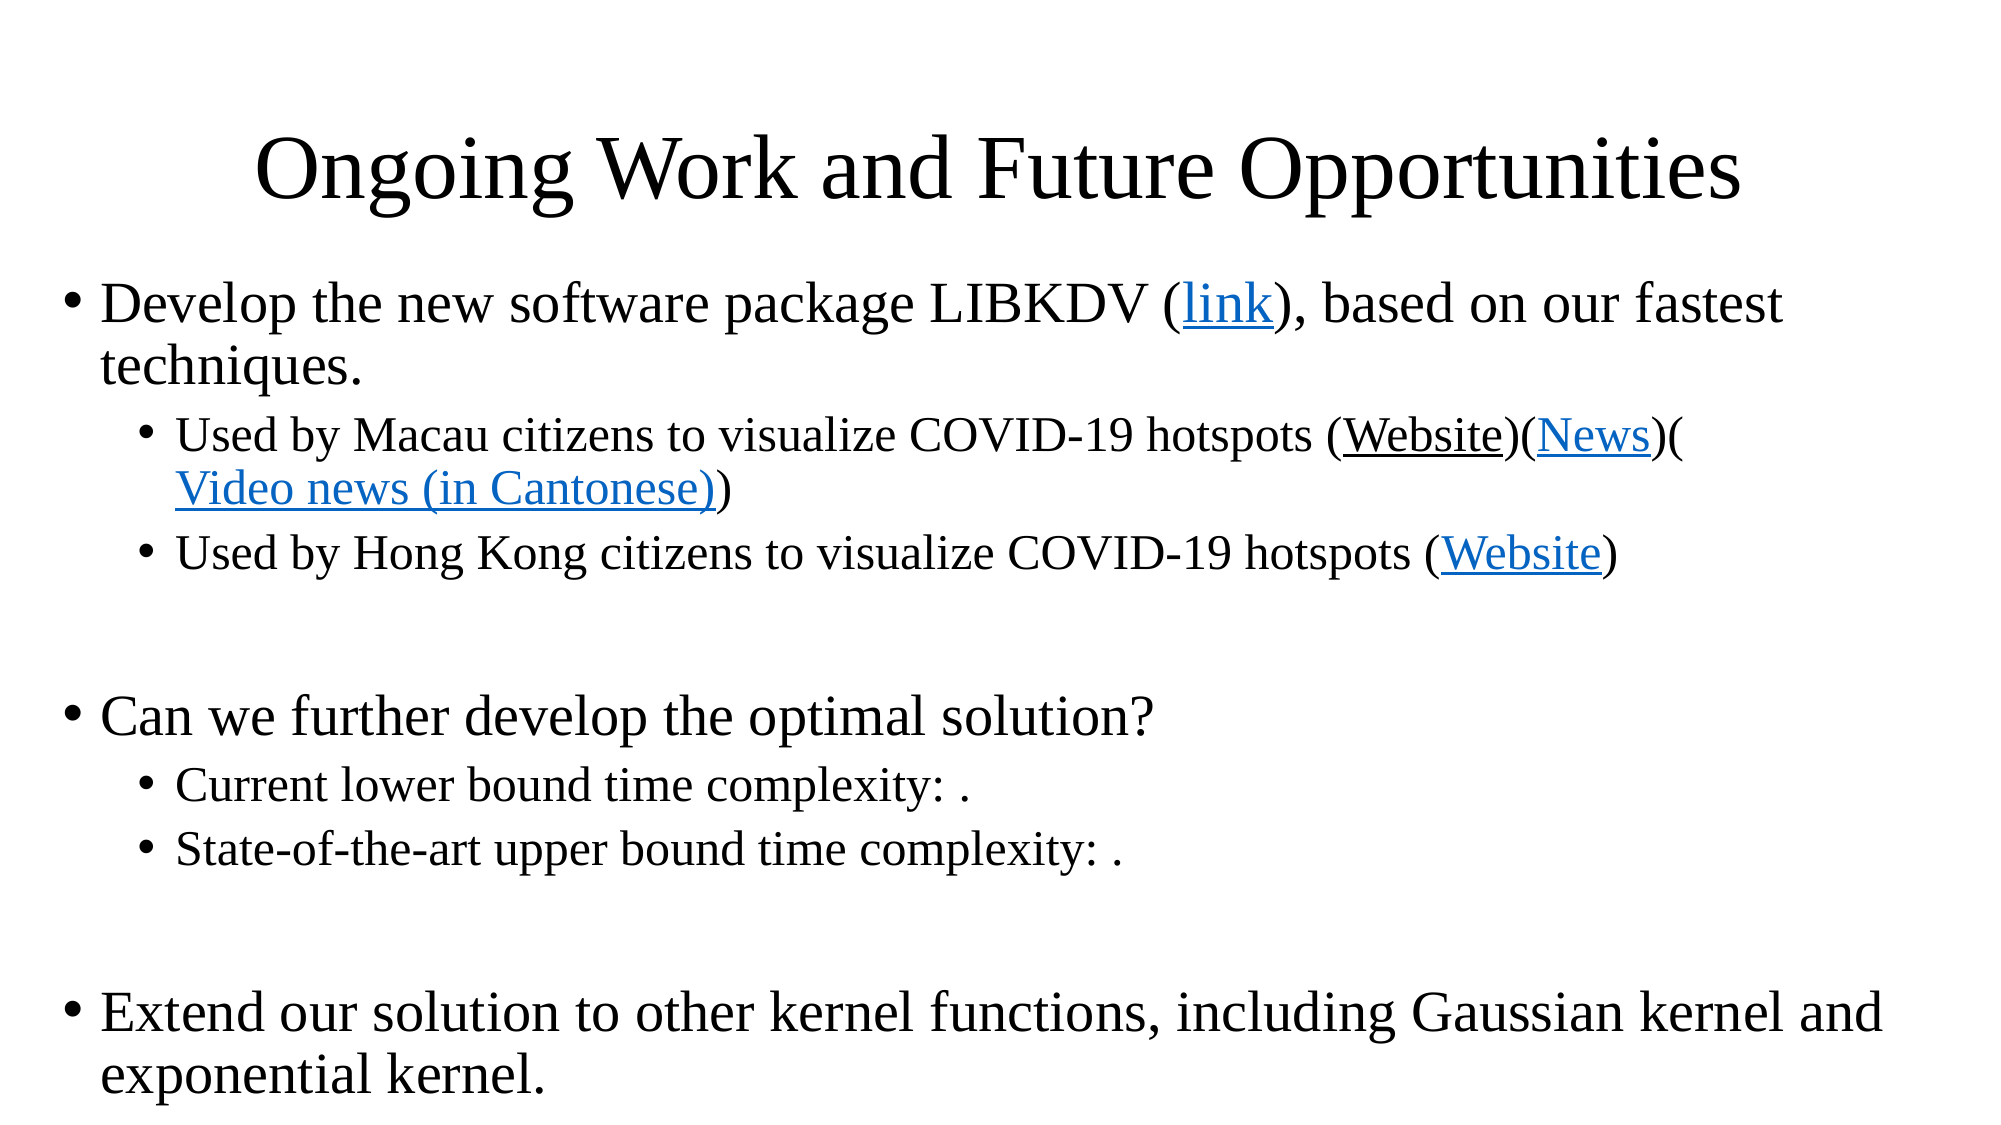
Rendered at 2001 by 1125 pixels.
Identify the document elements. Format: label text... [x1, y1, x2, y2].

title Ongoing Work and Future Opportunities [137, 59, 1863, 278]
